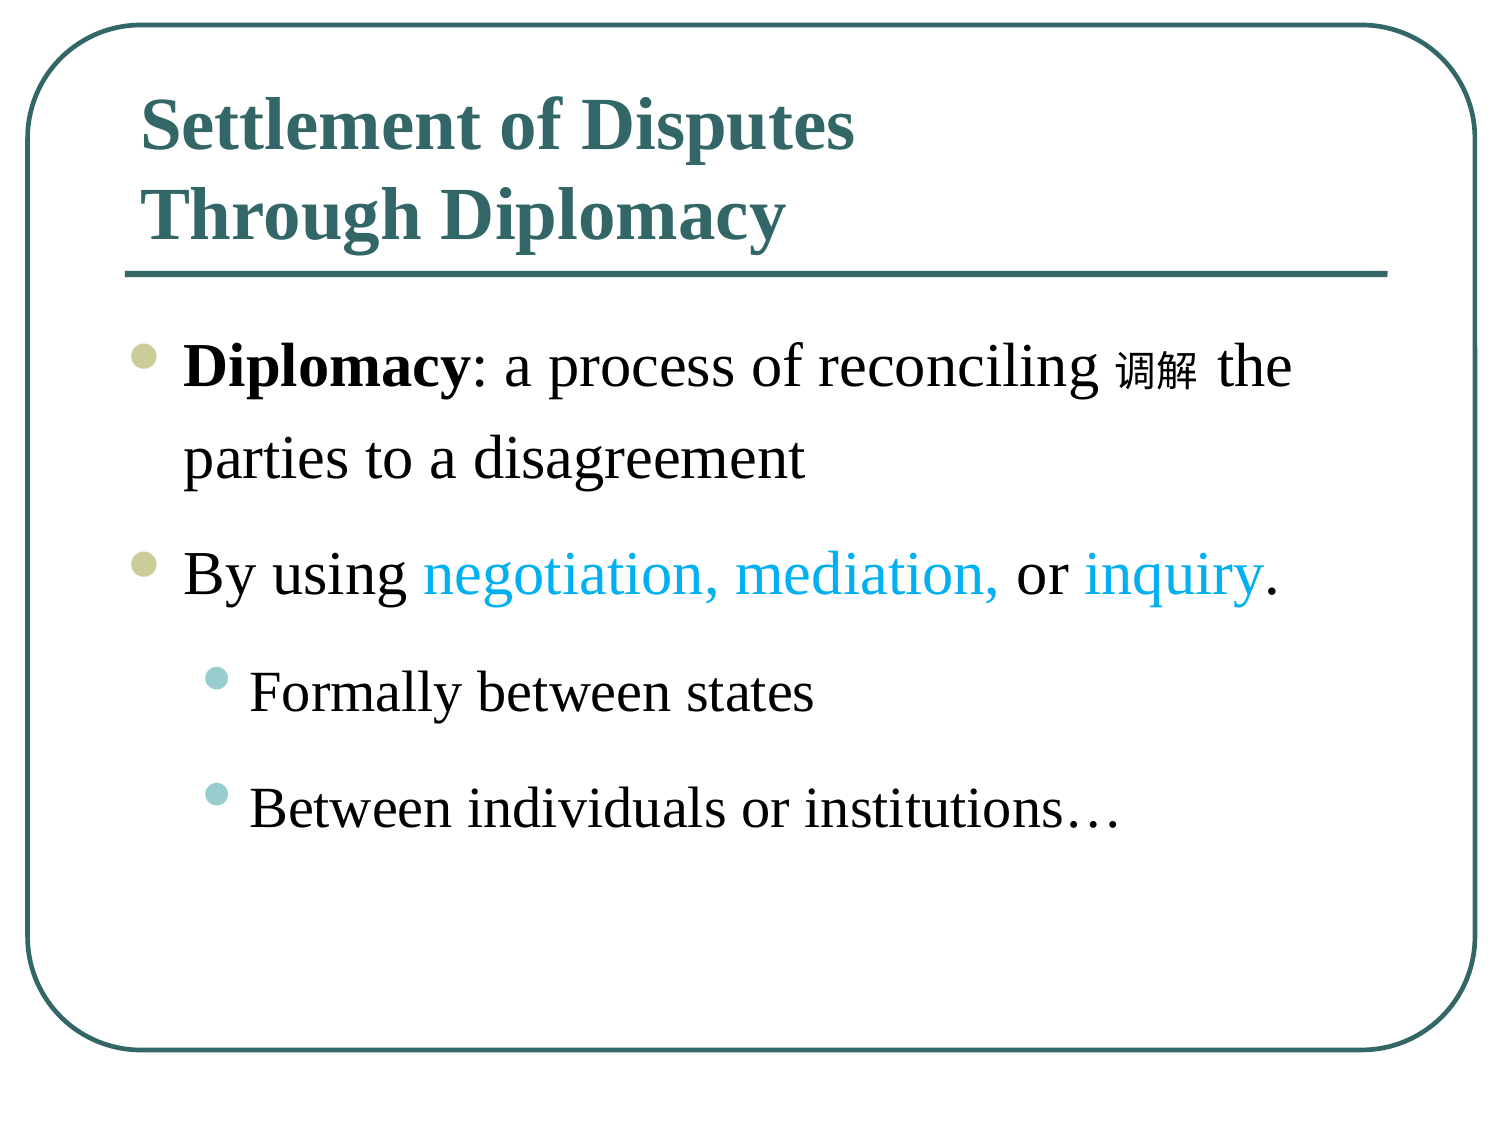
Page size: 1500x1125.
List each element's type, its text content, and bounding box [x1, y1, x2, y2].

list Diplomacy: a process of reconciling调解 the parties to a disagreement By using negotiation, mediation, or inquiry. Formally between states Between individuals or institutions… [112, 299, 1438, 1013]
title Settlement of Disputes Through Diplomacy [125, 87, 1388, 263]
